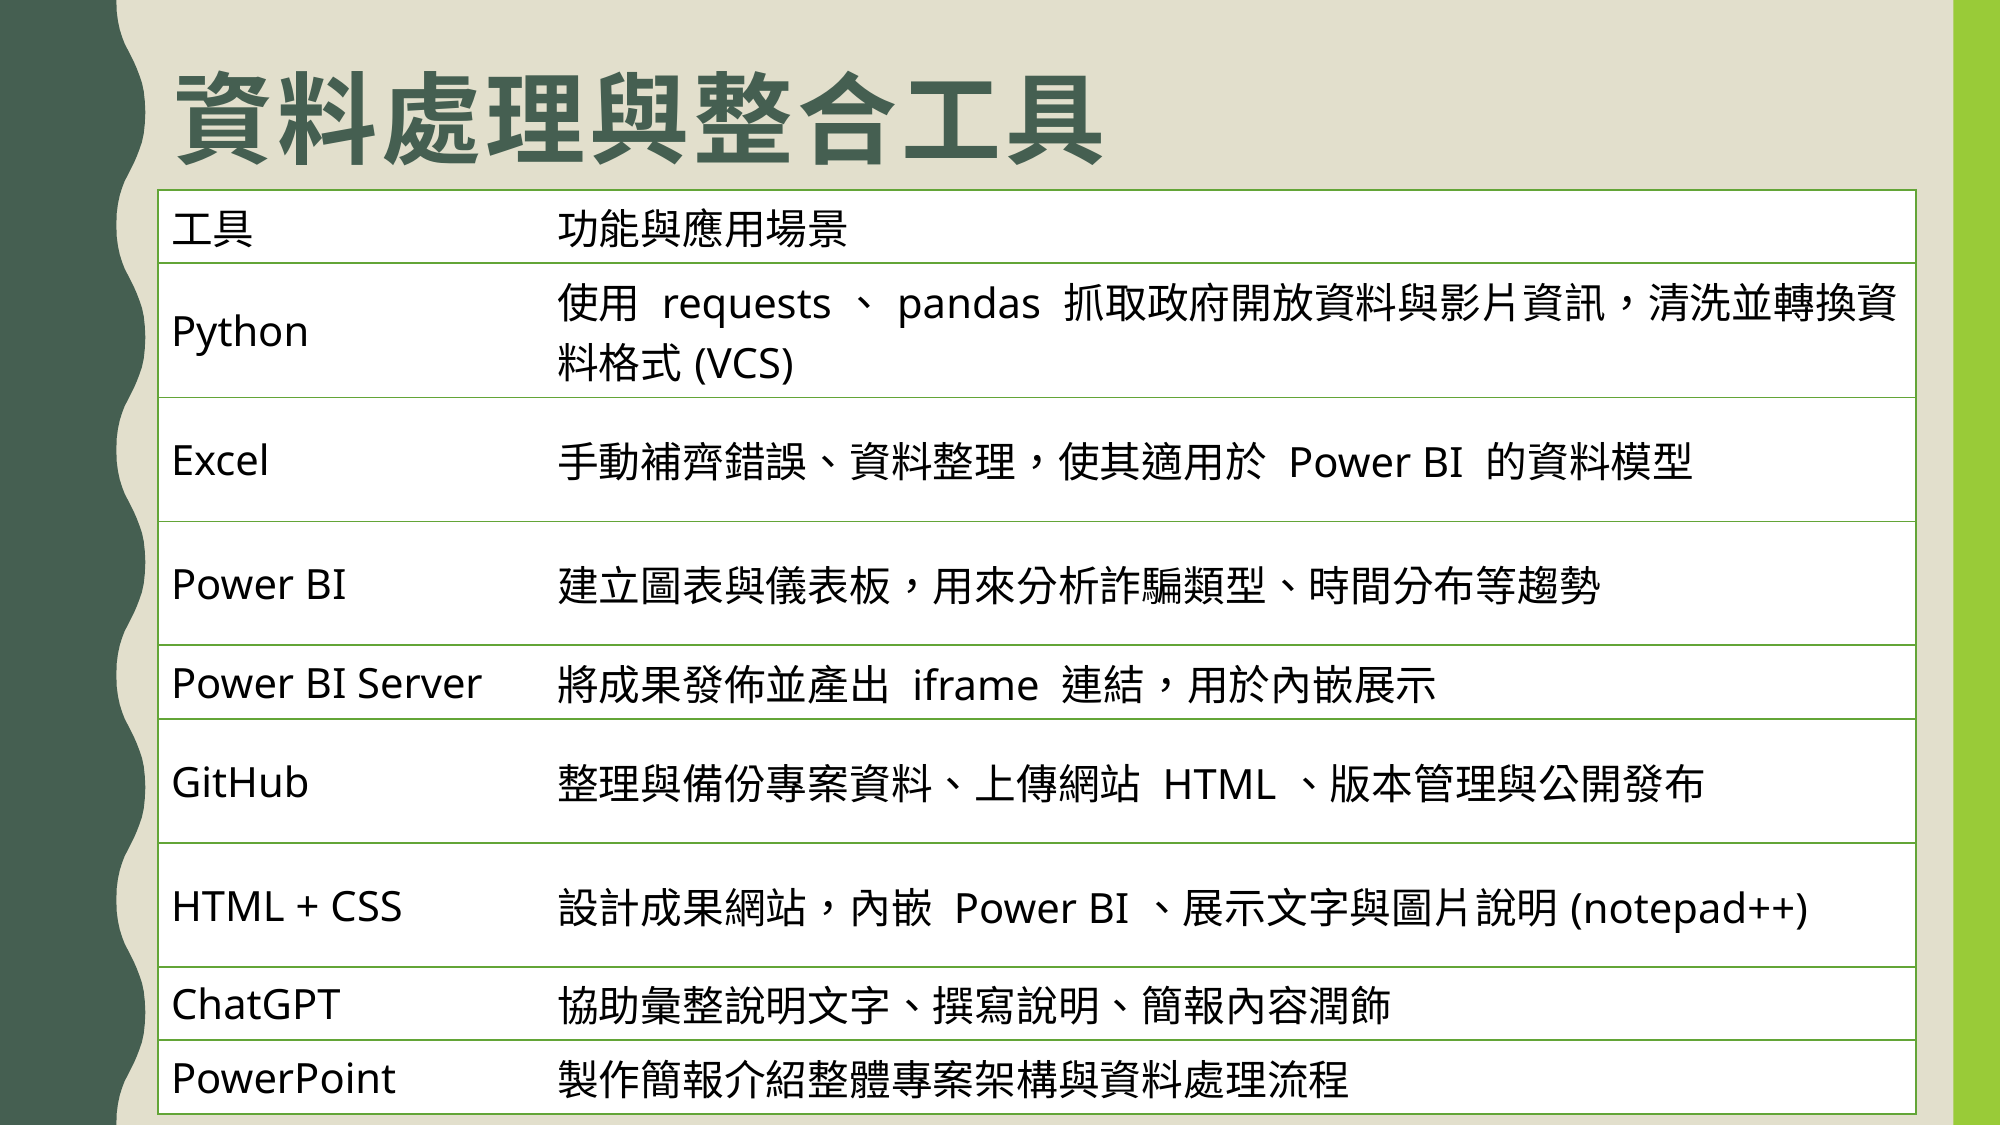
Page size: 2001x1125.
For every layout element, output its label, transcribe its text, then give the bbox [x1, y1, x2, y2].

table_cell Power BI [159, 522, 544, 644]
table_cell Python [159, 264, 544, 397]
table_cell 製作簡報介紹整體專案架構與資料處理流程 [544, 1041, 1915, 1113]
table_cell 建立圖表與儀表板，用來分析詐騙類型、時間分布等趨勢 [544, 522, 1915, 644]
table_header 工具 [159, 191, 544, 262]
table_cell HTML + CSS [159, 844, 544, 966]
title 資料處理與整合工具 [158, 62, 1875, 189]
table_cell ChatGPT [159, 968, 544, 1039]
table_cell GitHub [159, 720, 544, 842]
table_header 功能與應用場景 [544, 191, 1915, 262]
table_cell 使用 requests、pandas 抓取政府開放資料與影片資訊，清洗並轉換資料格式(VCS) [544, 264, 1915, 397]
table_cell PowerPoint [159, 1041, 544, 1113]
table_cell Excel [159, 398, 544, 521]
table_cell Power BI Server [159, 646, 544, 718]
table_cell 將成果發佈並產出 iframe 連結，用於內嵌展示 [544, 646, 1915, 718]
table_cell 協助彙整說明文字、撰寫說明、簡報內容潤飾 [544, 968, 1915, 1039]
table_cell 設計成果網站，內嵌 Power BI、展示文字與圖片說明(notepad++) [544, 844, 1915, 966]
table_cell 手動補齊錯誤、資料整理，使其適用於 Power BI 的資料模型 [544, 398, 1915, 521]
table_cell 整理與備份專案資料、上傳網站 HTML、版本管理與公開發布 [544, 720, 1915, 842]
